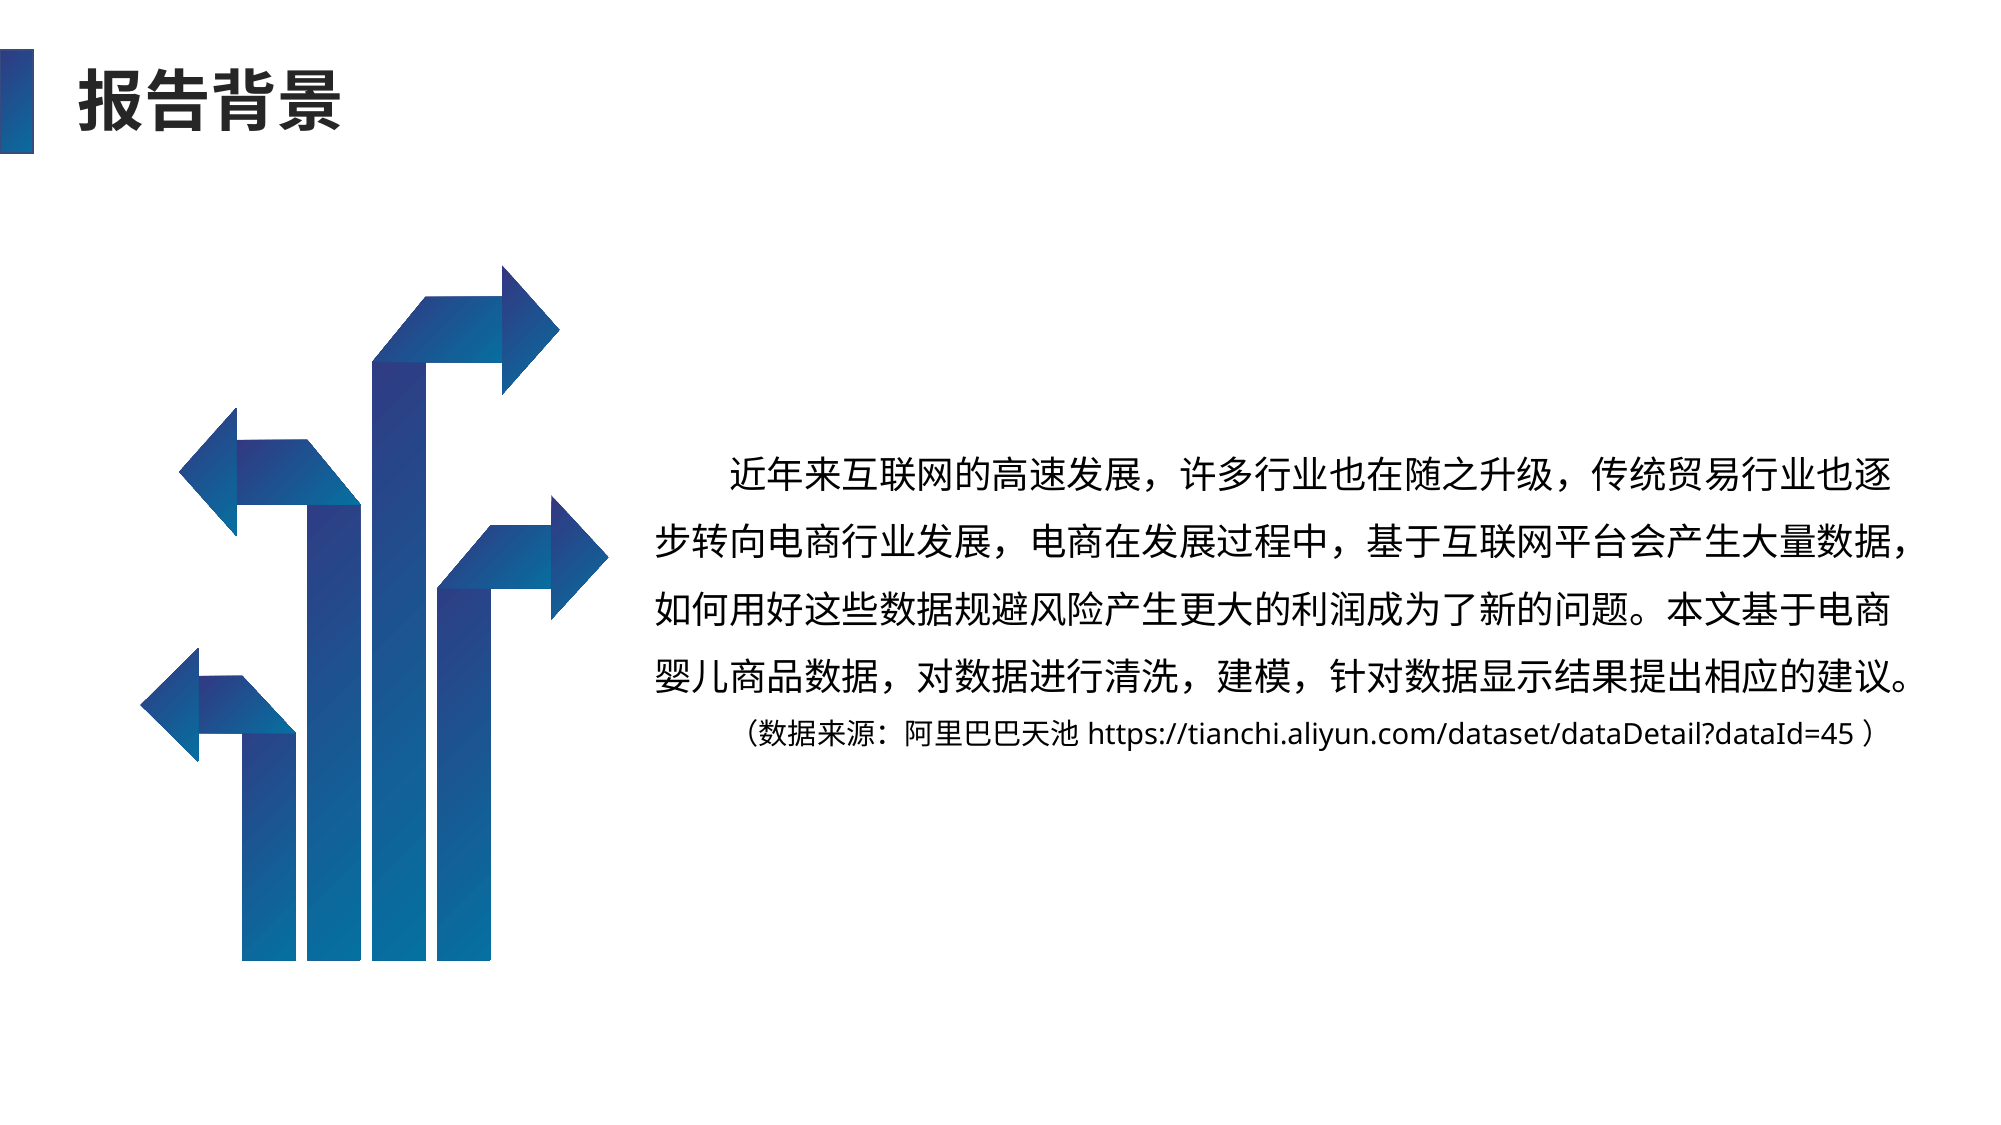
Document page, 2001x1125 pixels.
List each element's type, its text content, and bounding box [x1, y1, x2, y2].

text_box 报告背景 [62, 51, 529, 147]
text_box [0, 49, 34, 154]
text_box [140, 265, 609, 961]
text_box 近年来互联网的高速发展，许多行业也在随之升级，传统贸易行业也逐步转向电商行业发展，电商在发展过程中，基于互联网平台会产生大量数据，如何用好这些数据规避风险产生更大的利润成为了新的问题。本文基于电商婴儿商品数据，对数据进行清洗，建模，针对数据显示结果提出相应的建议。 （数据来源：阿里巴巴天池https://tianchi.aliyun.com/dataset/dataDetail?dataId=45） [639, 420, 1916, 759]
